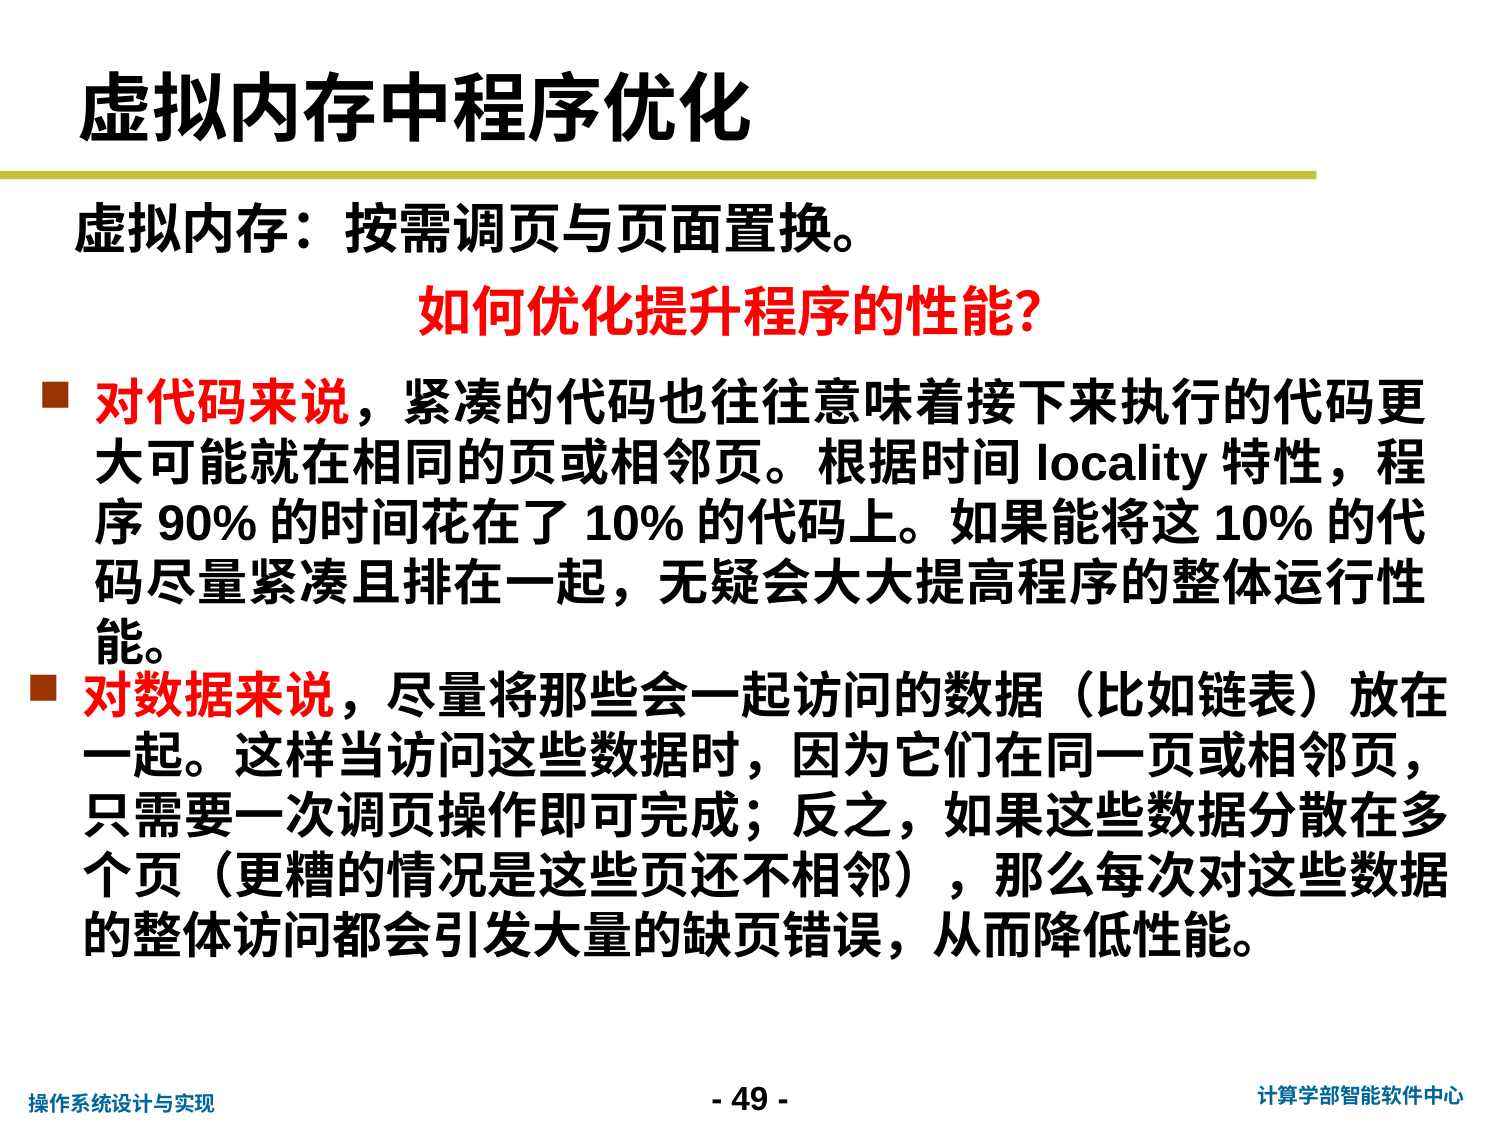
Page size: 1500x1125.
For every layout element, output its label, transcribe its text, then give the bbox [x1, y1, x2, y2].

text_box 虚拟内存：按需调页与页面置换。 [58, 187, 1395, 268]
list 对代码来说，紧凑的代码也往往意味着接下来执行的代码更大可能就在相同的页或相邻页。根据时间locality特性，程序90%的时间花在了10%的代码上。如果能将这10%的代码尽量紧凑且排在一起，无疑会大大提高程序的整体运行性能。 [23, 363, 1442, 622]
title 虚拟内存中程序优化 [62, 50, 1350, 161]
text_box 如何优化提升程序的性能？ [402, 269, 1084, 350]
list 对数据来说，尽量将那些会一起访问的数据（比如链表）放在一起。这样当访问这些数据时，因为它们在同一页或相邻页，只需要一次调页操作即可完成；反之，如果这些数据分散在多个页（更糟的情况是这些页还不相邻），那么每次对这些数据的整体访问都会引发大量的缺页错误，从而降低性能。 [11, 656, 1465, 1032]
